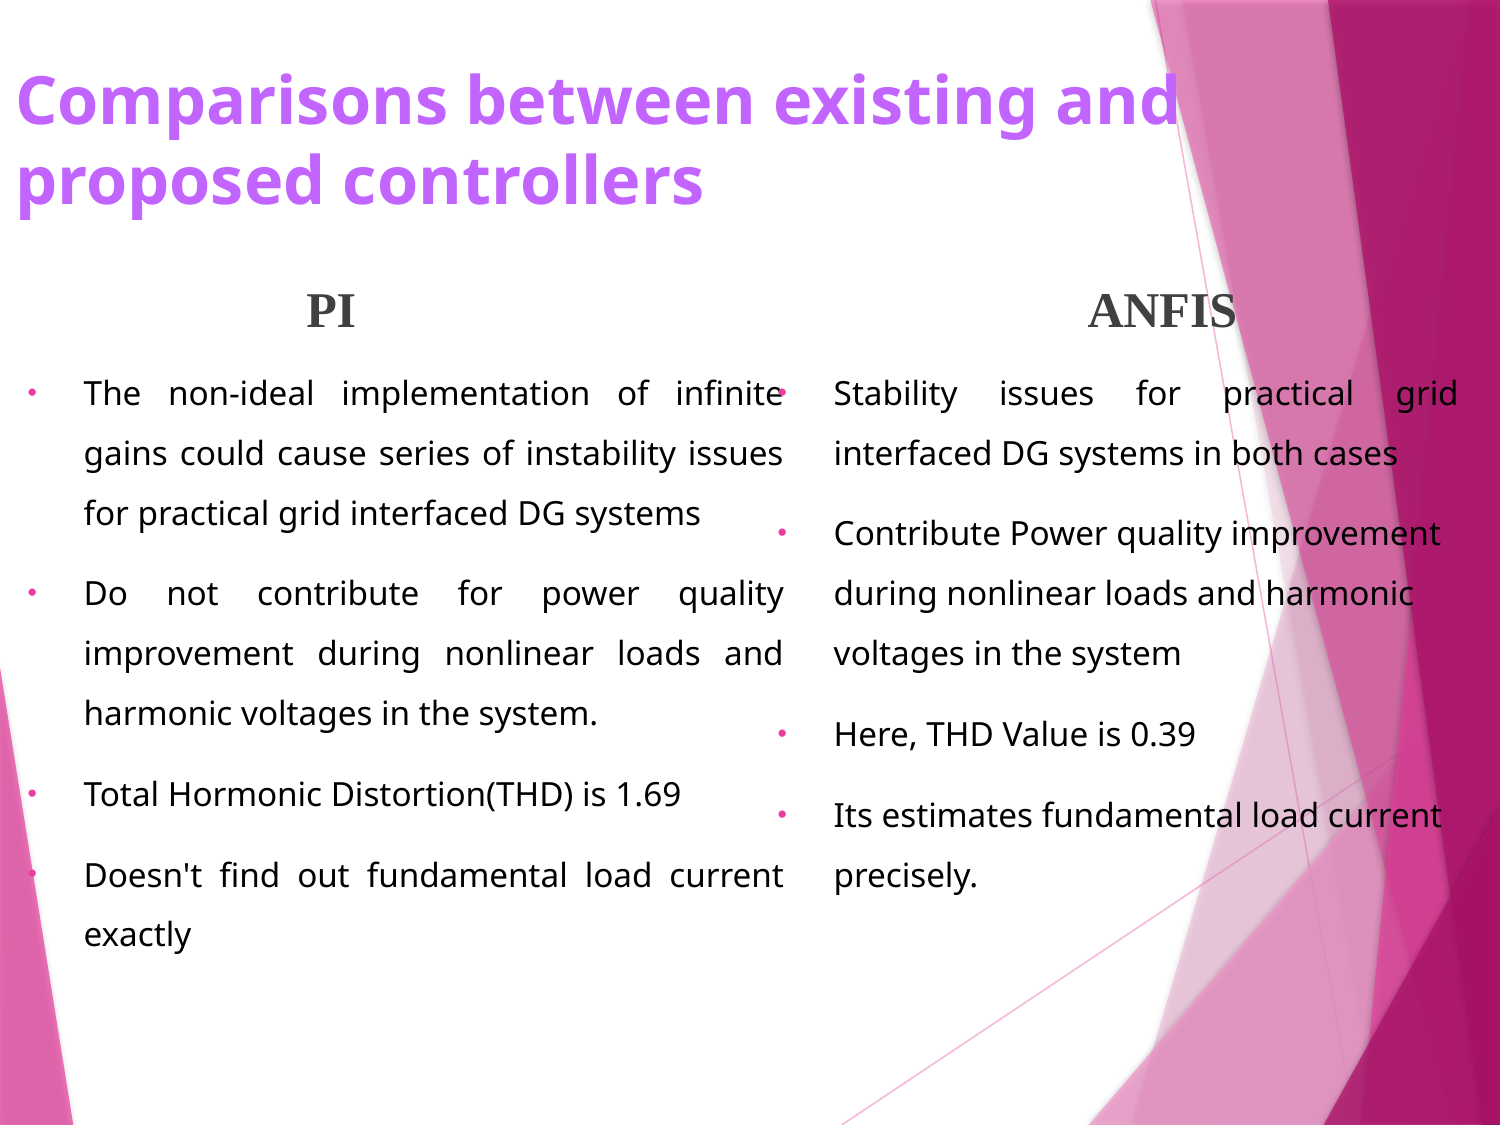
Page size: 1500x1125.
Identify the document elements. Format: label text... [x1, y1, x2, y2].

list The non-ideal implementation of infinite gains could cause series of instability issues for practical grid interfaced DG systems Do not contribute for power quality improvement during nonlinear loads and harmonic voltages in the system. Total Hormonic Distortion(THD) is 1.69 Doesn't find out fundamental load current exactly [12, 344, 800, 948]
list ANFIS [849, 249, 1475, 344]
title Comparisons between existing and proposed controllers [0, 50, 1500, 267]
list PI [12, 249, 650, 344]
list Stability issues for practical grid interfaced DG systems in both cases Contribute Power quality improvement during nonlinear loads and harmonic voltages in the system Here, THD Value is 0.39 Its estimates fundamental load current precisely. [762, 344, 1475, 887]
